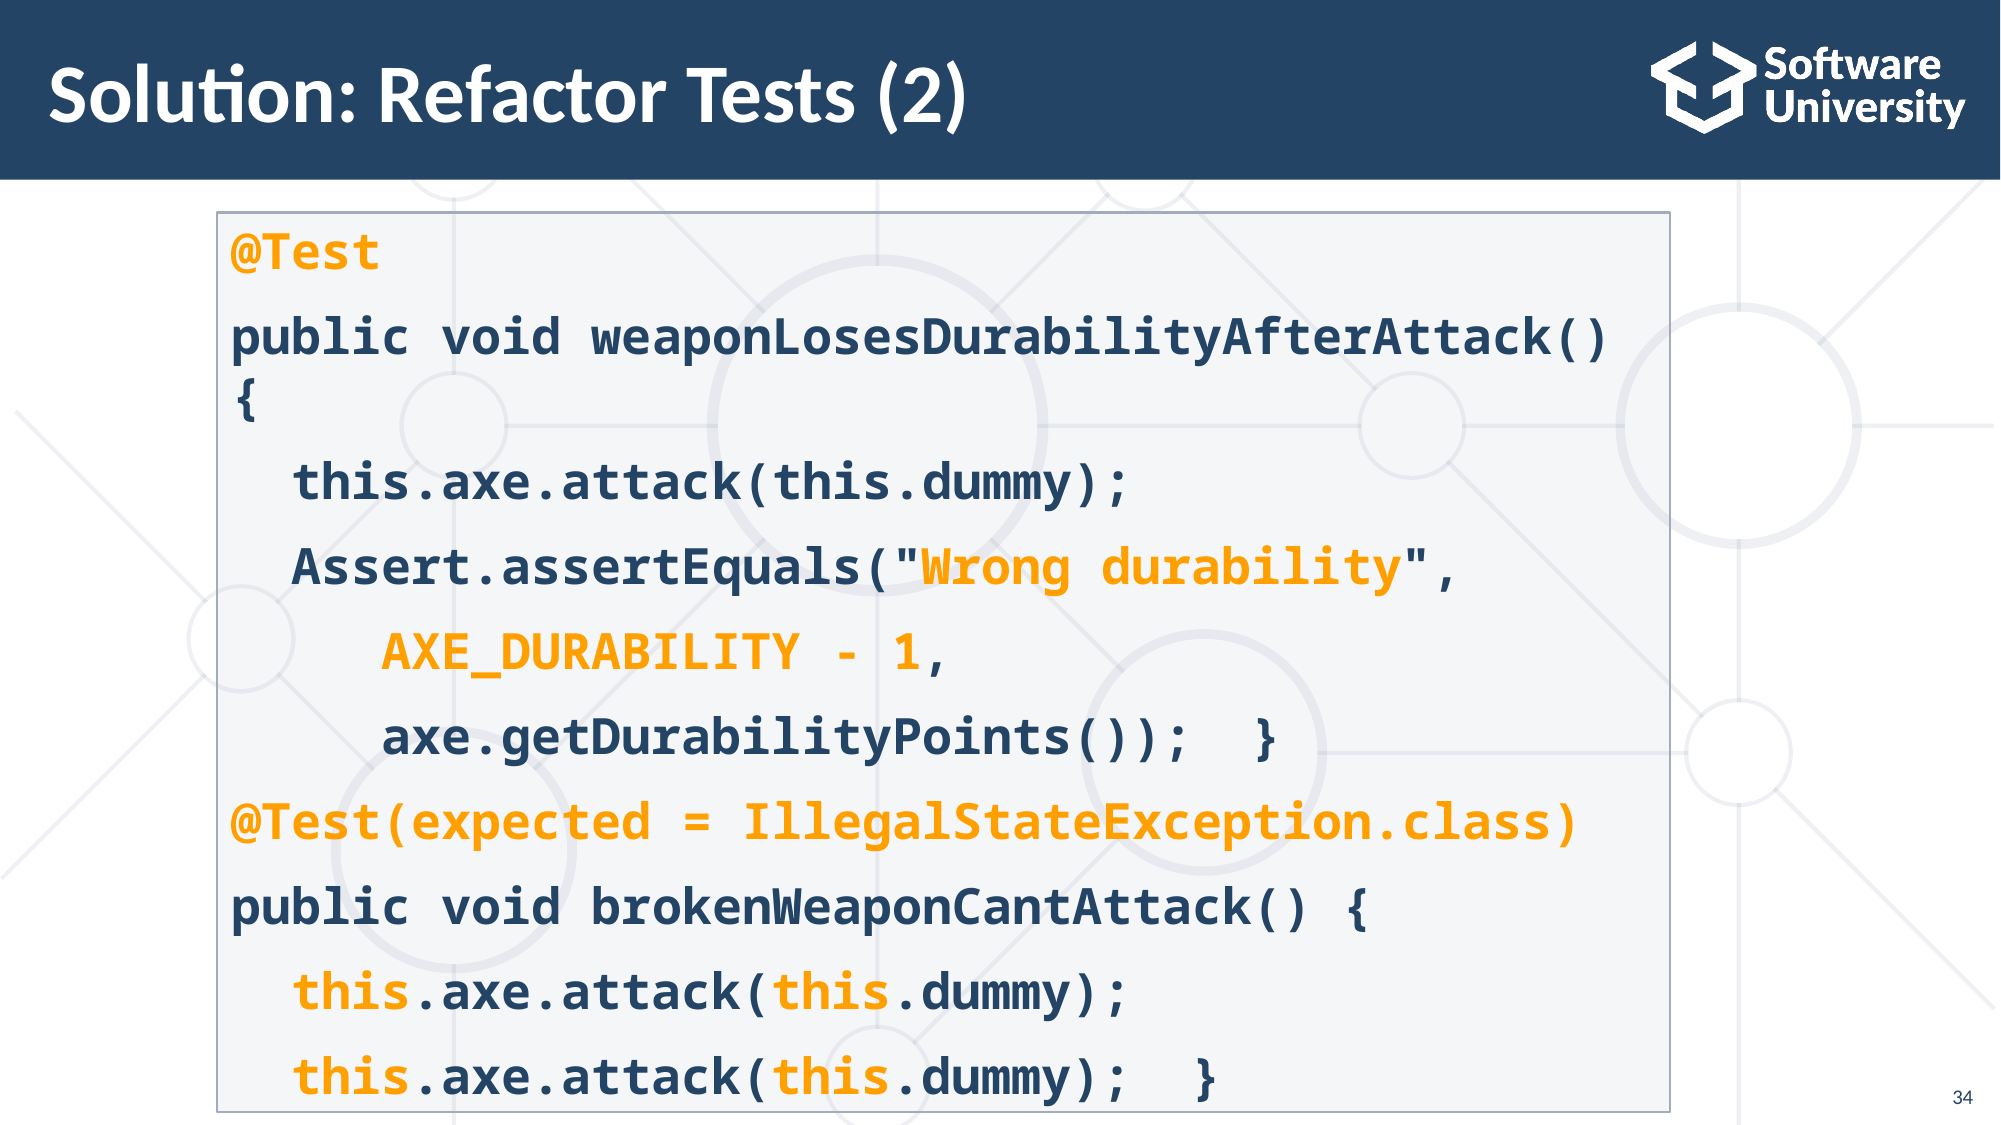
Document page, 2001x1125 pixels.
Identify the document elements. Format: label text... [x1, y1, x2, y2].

slide_number 34 [1927, 1067, 1989, 1117]
picture [1651, 41, 1966, 134]
title Solution: Refactor Tests (2) [31, 16, 1625, 162]
text_box @Test public void weaponLosesDurabilityAfterAttack() { this.axe.attack(this.dummy); Assert.assertEquals("Wrong durability", AXE_DURABILITY - 1, axe.getDurabilityPoints()); } @Test(expected = IllegalStateException.class) public void brokenWeaponCantAttack() { this.axe.attack(this.dummy); this.axe.attack(this.dummy); } [217, 212, 1671, 1113]
